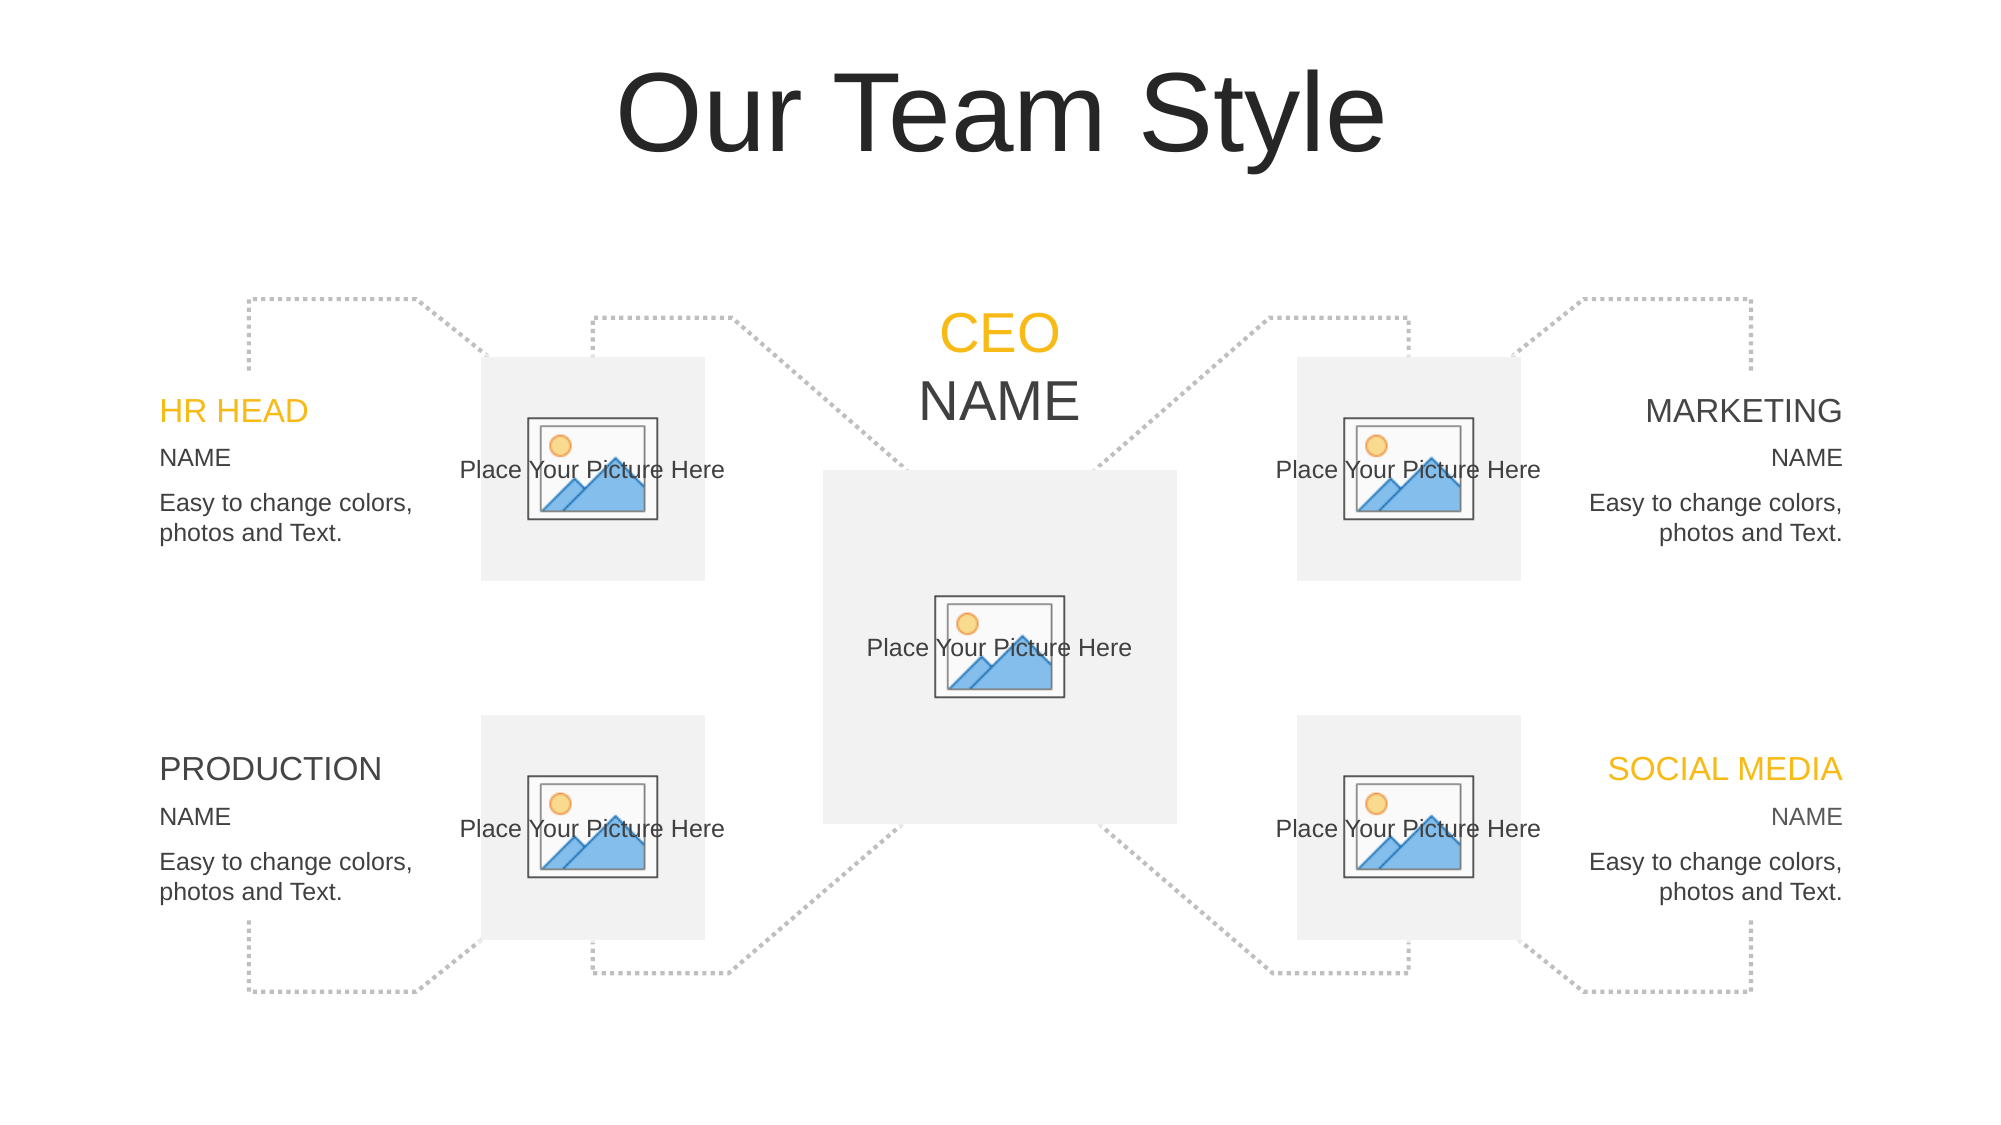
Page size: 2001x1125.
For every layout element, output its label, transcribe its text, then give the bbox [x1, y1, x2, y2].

text_box [248, 298, 485, 378]
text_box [1562, 741, 1858, 914]
text_box [1515, 298, 1752, 378]
picture [480, 715, 705, 940]
picture [1296, 715, 1521, 940]
text_box [1098, 317, 1410, 466]
text_box [1102, 828, 1410, 974]
text_box [1521, 913, 1752, 993]
picture [480, 356, 705, 582]
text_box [144, 382, 440, 555]
picture [1296, 356, 1521, 582]
text_box CEO NAME [870, 289, 1130, 439]
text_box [1562, 382, 1858, 555]
text_box [248, 913, 479, 993]
picture [822, 469, 1177, 824]
text_box [592, 828, 899, 974]
list Our Team Style [53, 55, 1952, 175]
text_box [144, 741, 440, 914]
text_box [592, 317, 903, 466]
